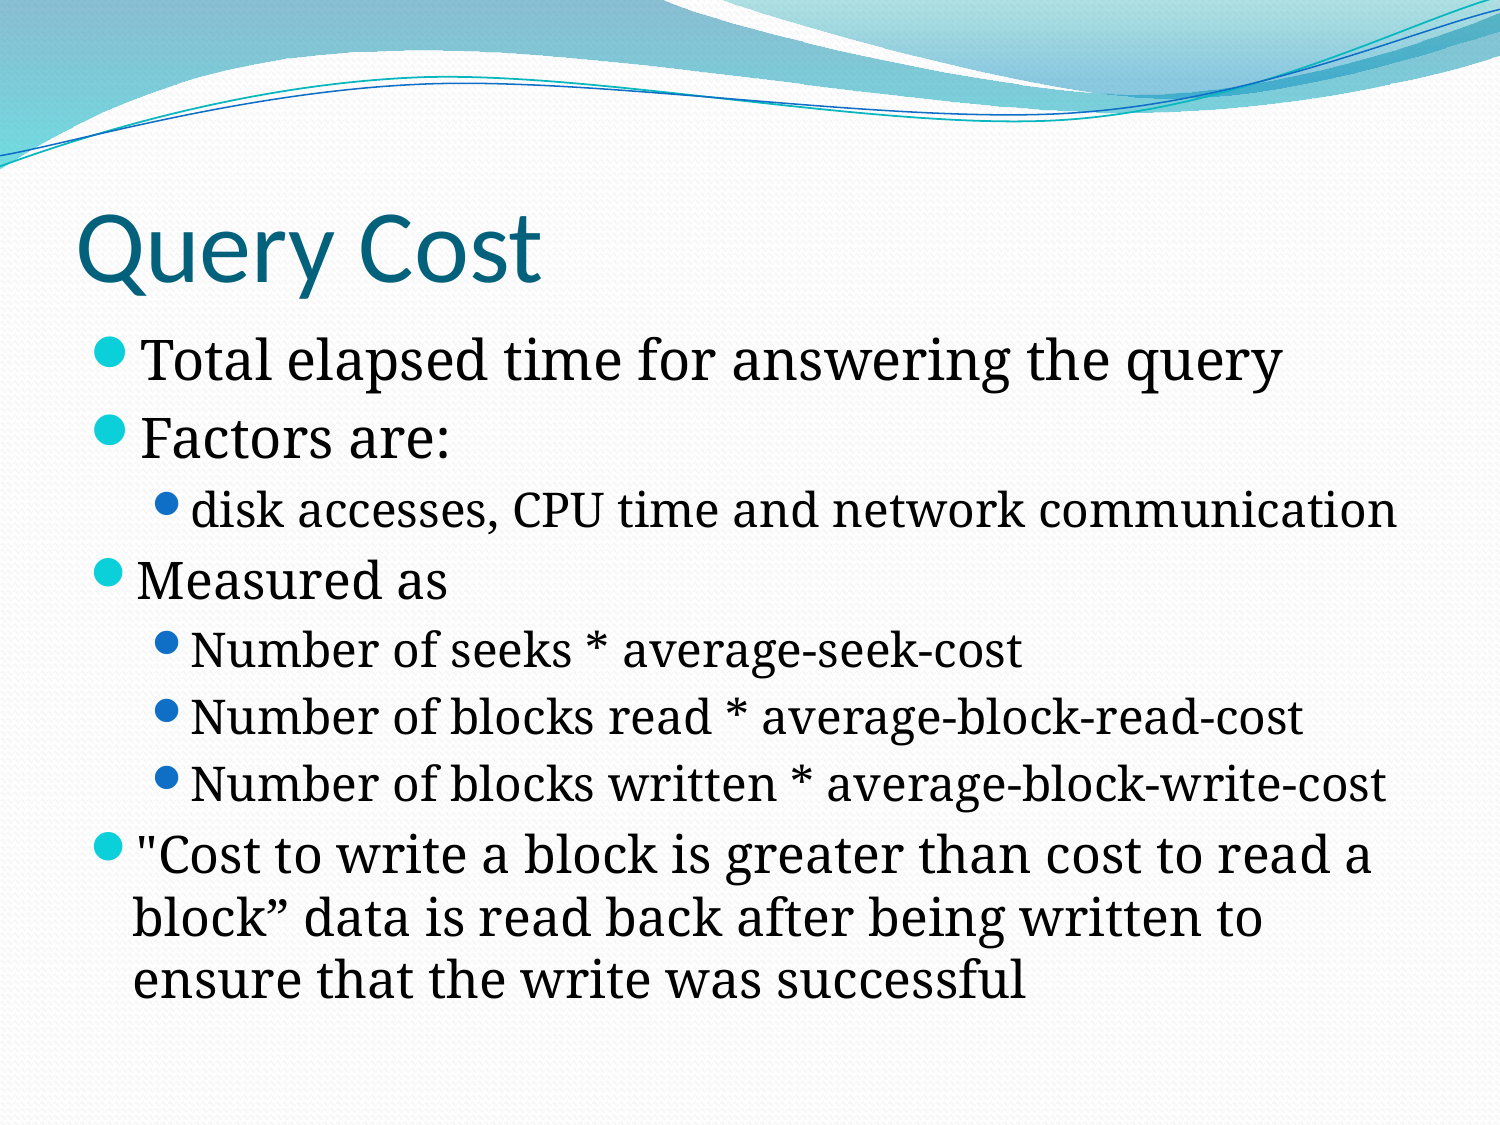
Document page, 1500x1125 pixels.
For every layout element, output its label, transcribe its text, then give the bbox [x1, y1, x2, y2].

list Total elapsed time for answering the query Factors are: disk accesses, CPU time and network communication Measured as Number of seeks * average-seek-cost Number of blocks read * average-block-read-cost Number of blocks written * average-block-write-cost "Cost to write a block is greater than cost to read a block” data is read back after being written to ensure that the write was successful [75, 317, 1425, 1038]
title Query Cost [75, 115, 1425, 303]
